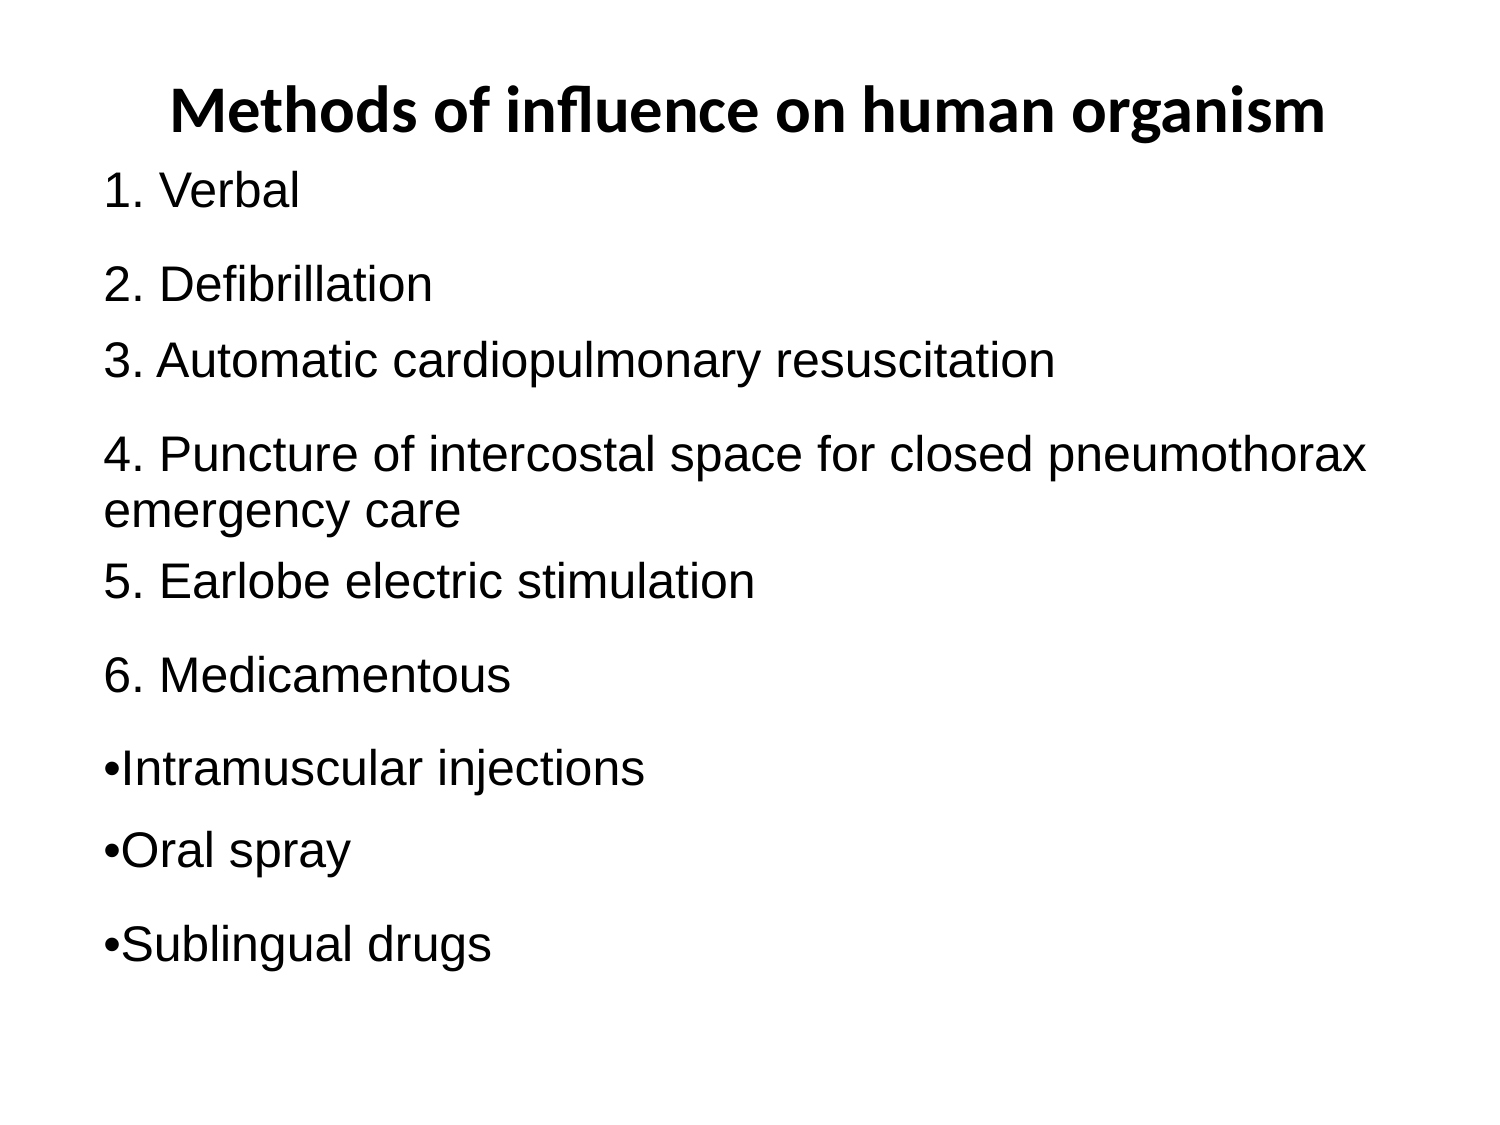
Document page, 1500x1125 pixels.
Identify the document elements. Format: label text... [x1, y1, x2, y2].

table_cell 5. Earlobe electric stimulation [92, 545, 1429, 639]
table_cell Sublingual drugs [92, 909, 1429, 1003]
table_cell 4. Puncture of intercostal space for closed pneumothorax emergency care [92, 419, 1429, 545]
table_cell 6. Medicamentous [92, 639, 1429, 733]
table_cell 2. Defibrillation [92, 248, 1429, 325]
table_cell Intramuscular injections [92, 733, 1429, 815]
table_header 1. Verbal [92, 155, 1429, 248]
table_cell Oral spray [92, 815, 1429, 909]
text_box Methods of influence on human organism [154, 58, 1368, 154]
table_cell 3. Automatic cardiopulmonary resuscitation [92, 325, 1429, 419]
